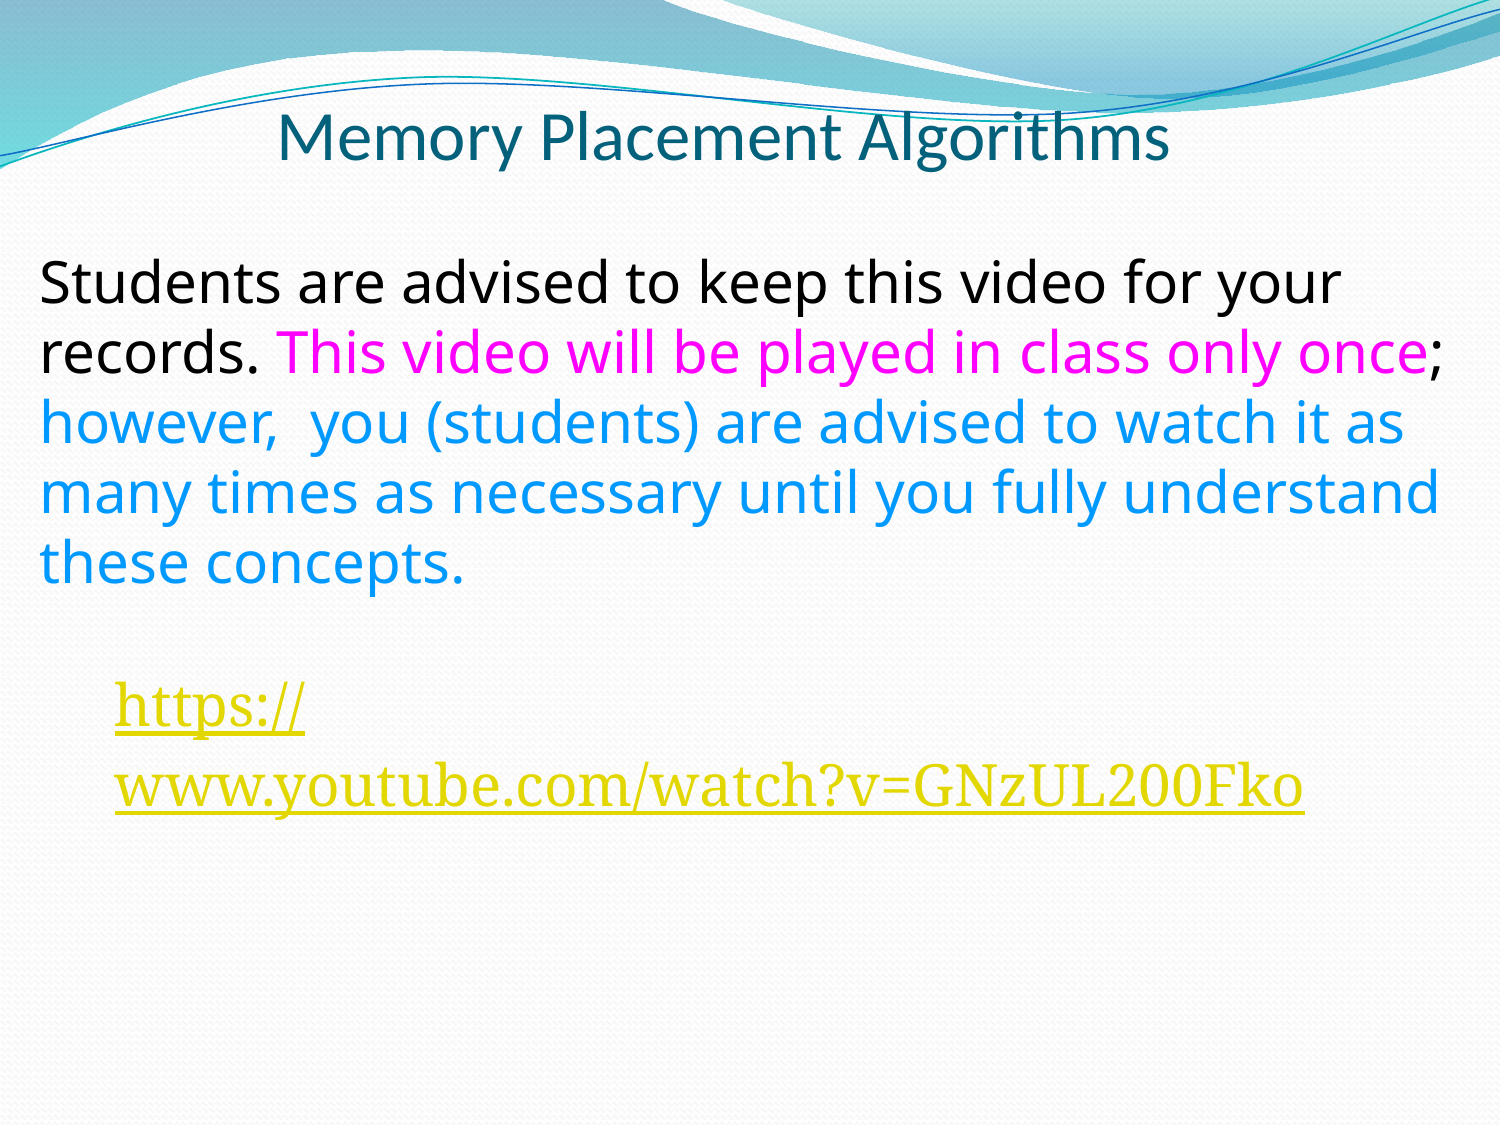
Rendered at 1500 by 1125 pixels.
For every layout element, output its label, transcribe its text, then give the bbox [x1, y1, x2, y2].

title Memory Placement Algorithms [99, 87, 1350, 175]
list https://www.youtube.com/watch?v=GNzUL200Fko [99, 668, 1425, 757]
text_box Students are advised to keep this video for your records. This video will be played in class only once; however, you (students) are advised to watch it as many times as necessary until you fully understand these concepts. [24, 237, 1500, 603]
